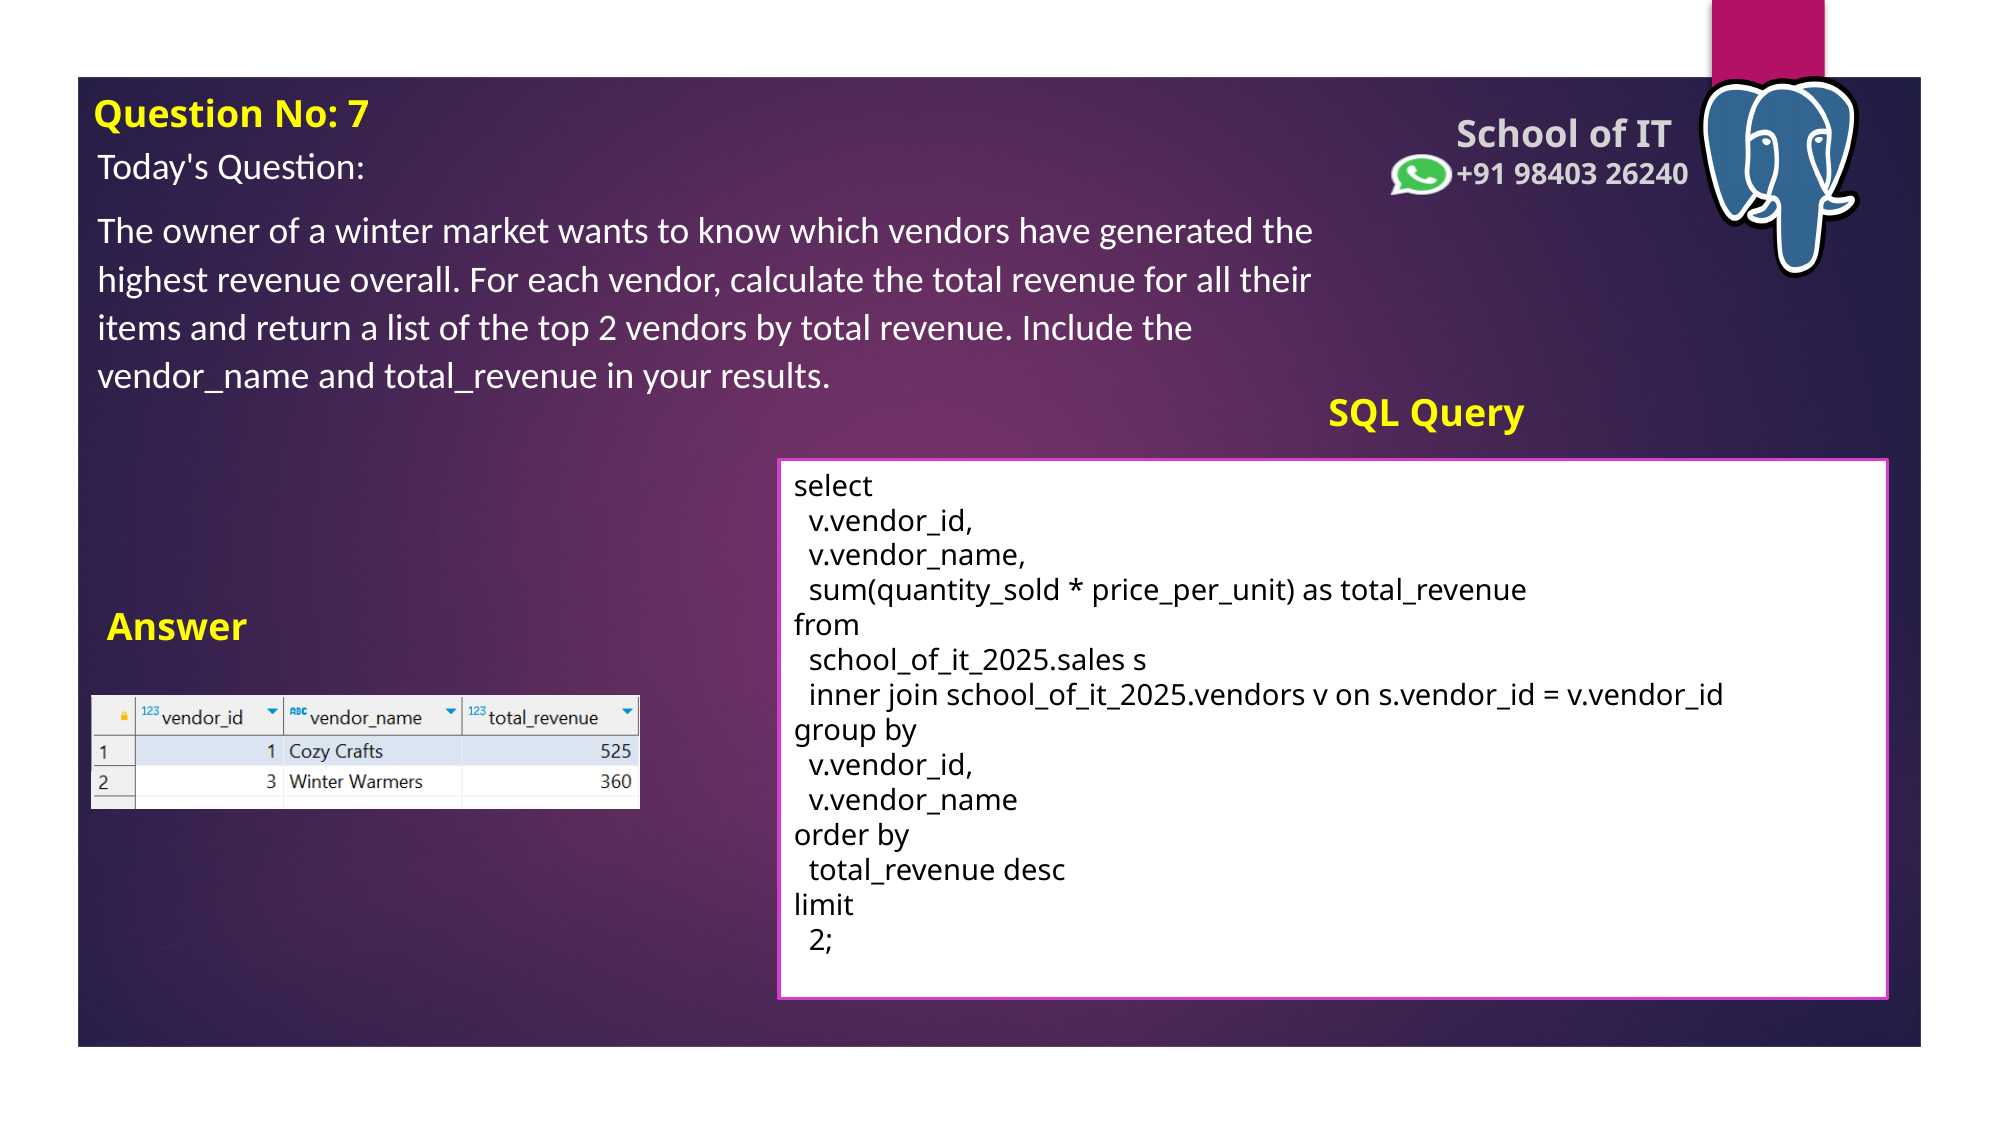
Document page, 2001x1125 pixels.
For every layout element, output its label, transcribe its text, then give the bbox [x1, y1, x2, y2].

text_box select v.vendor_id, v.vendor_name, sum(quantity_sold * price_per_unit) as total_revenue from school_of_it_2025.sales s inner join school_of_it_2025.vendors v on s.vendor_id = v.vendor_id group by v.vendor_id, v.vendor_name order by total_revenue desc limit 2; [777, 458, 1889, 1000]
text_box Question No: 7 [78, 82, 533, 187]
picture [91, 694, 640, 809]
text_box School of IT +91 98403 26240 [1441, 102, 1690, 198]
text_box Answer [92, 595, 485, 656]
picture [1696, 76, 1862, 278]
picture [1384, 150, 1459, 200]
text_box Today's Question: The owner of a winter market wants to know which vendors have generated the highest revenue overall. For each vendor, calculate the total revenue for all their items and return a list of the top 2 vendors by total revenue. Include the vendor_name and total_revenue in your results. [82, 131, 1348, 530]
text_box SQL Query [1348, 381, 1697, 441]
